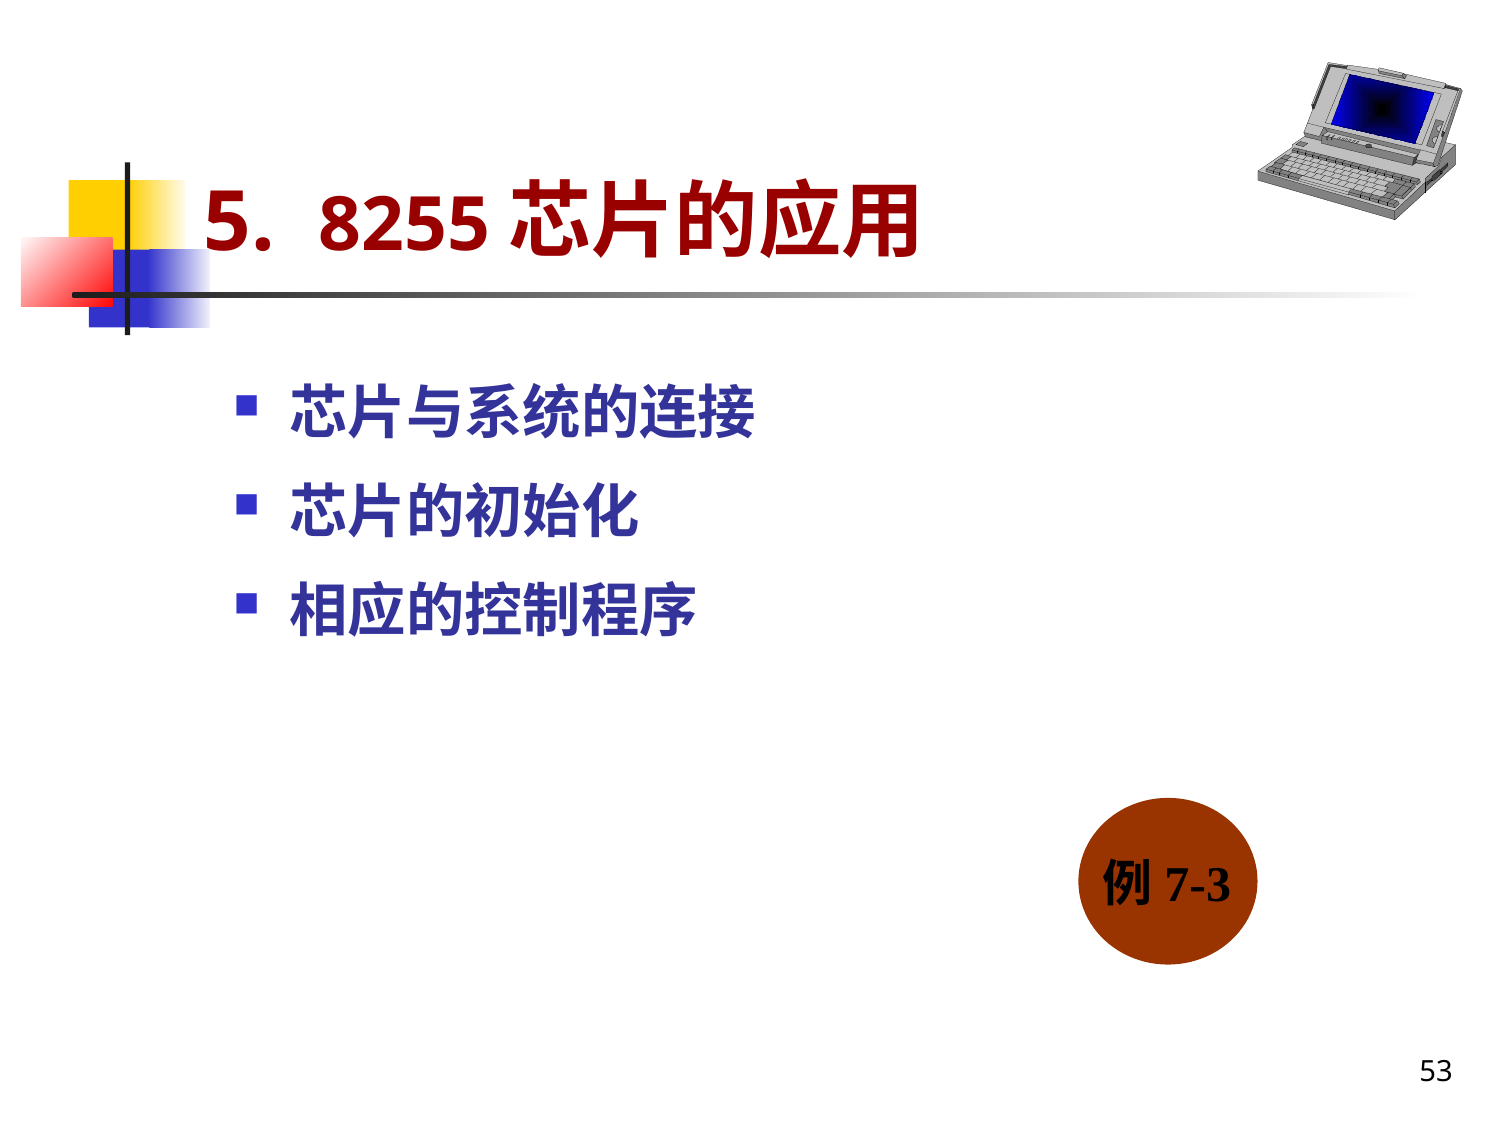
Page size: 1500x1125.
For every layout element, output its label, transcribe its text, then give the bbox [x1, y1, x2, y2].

text_box 例7-3 [1087, 844, 1263, 920]
text_box [1090, 799, 1246, 844]
text_box [1080, 850, 1087, 913]
title 5. 8255芯片的应用 [188, 34, 1468, 276]
text_box [1091, 920, 1245, 963]
text_box [1155, 1024, 1468, 1100]
list 芯片与系统的连接 芯片的初始化 相应的控制程序 [218, 349, 1019, 838]
